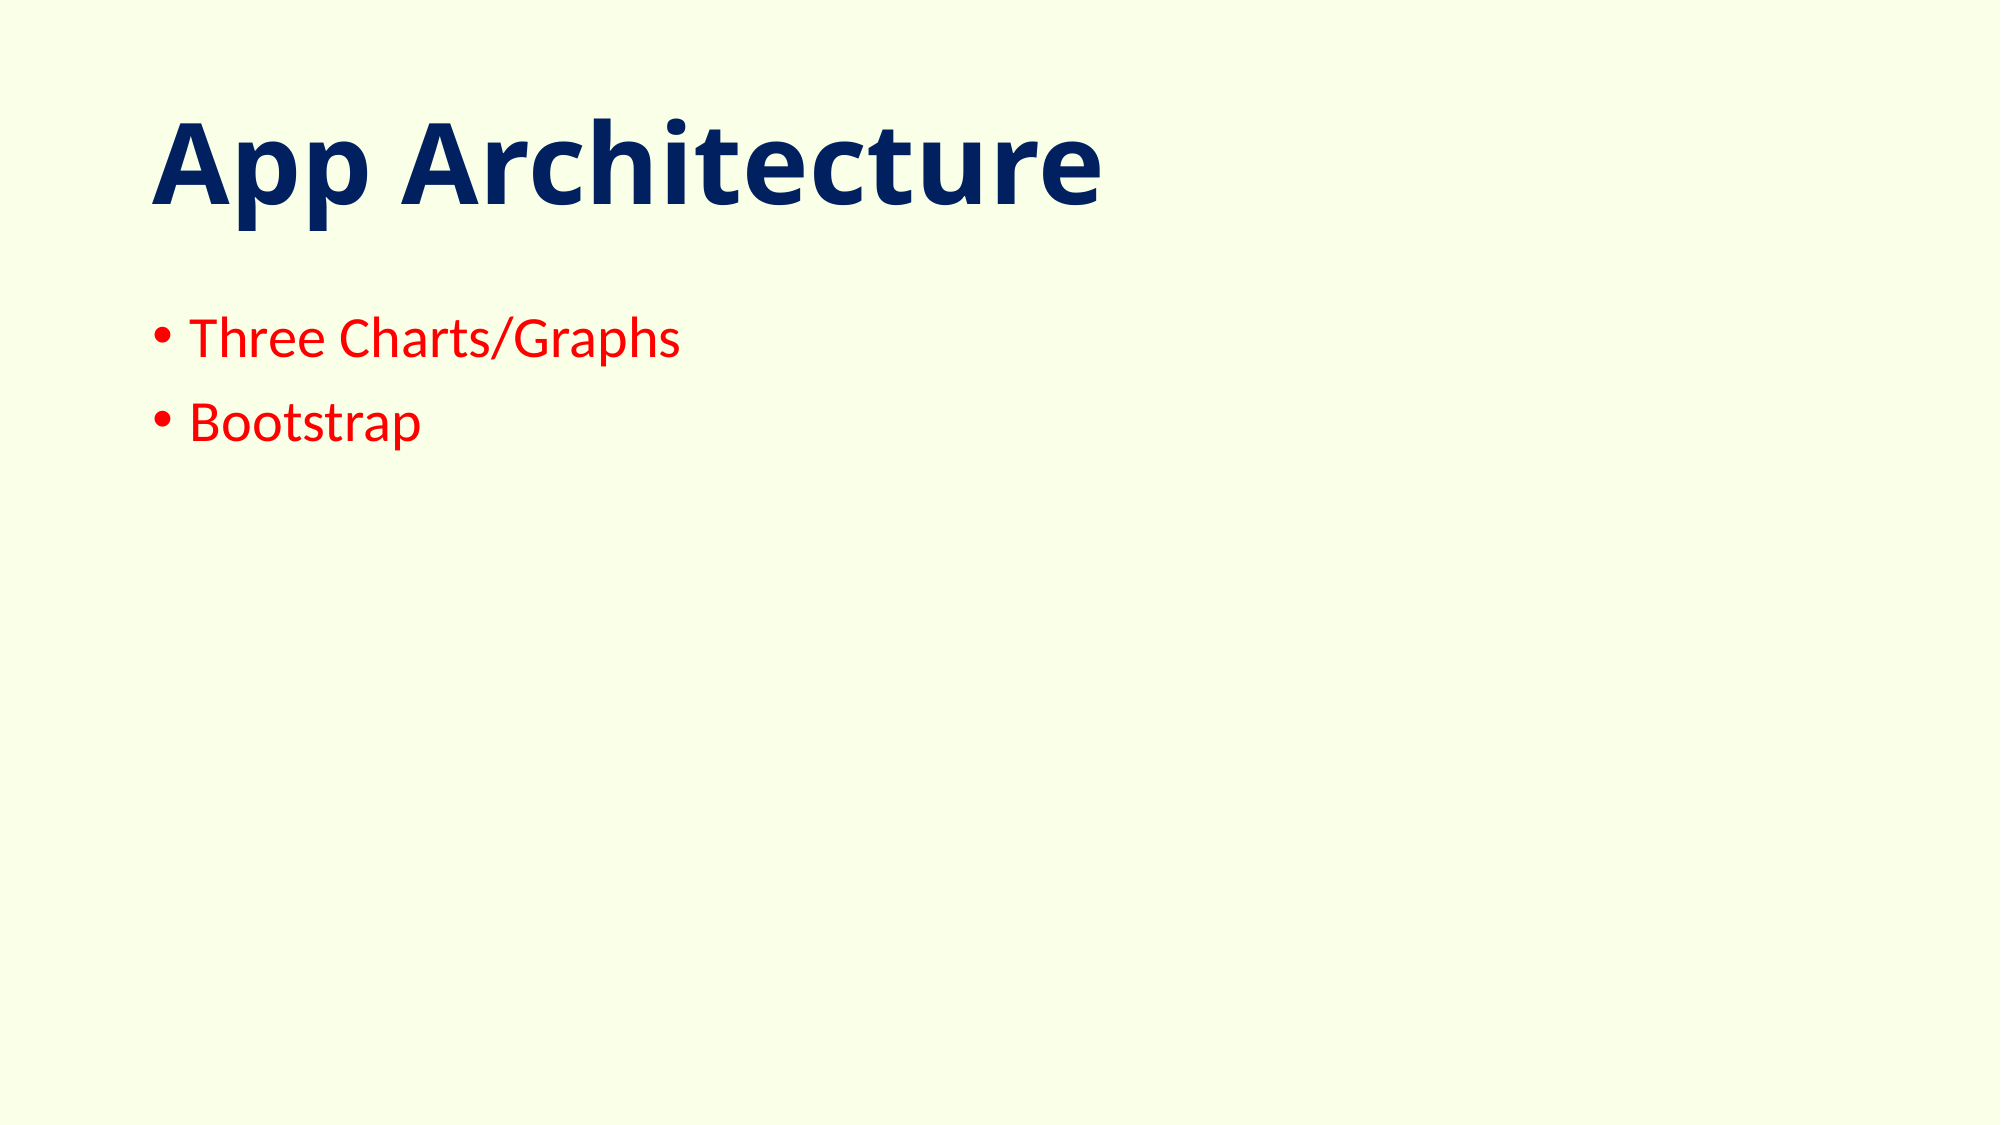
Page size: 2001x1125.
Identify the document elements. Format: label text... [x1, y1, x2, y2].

title App Architecture [137, 59, 1863, 278]
list Three Charts/Graphs Bootstrap [137, 299, 1863, 1014]
